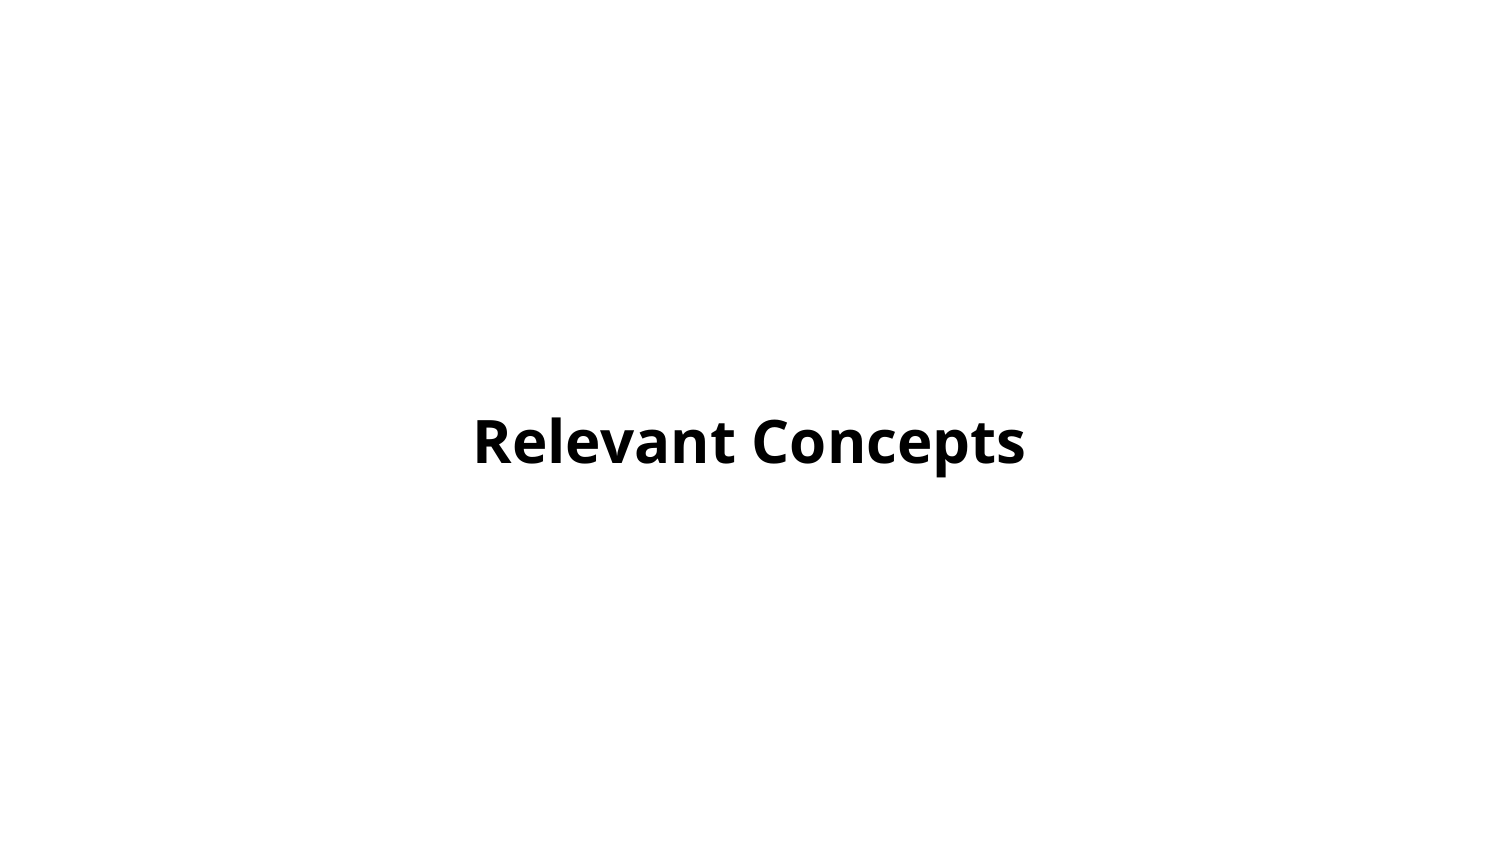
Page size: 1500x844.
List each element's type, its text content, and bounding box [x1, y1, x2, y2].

title Relevant Concepts [51, 352, 1449, 491]
